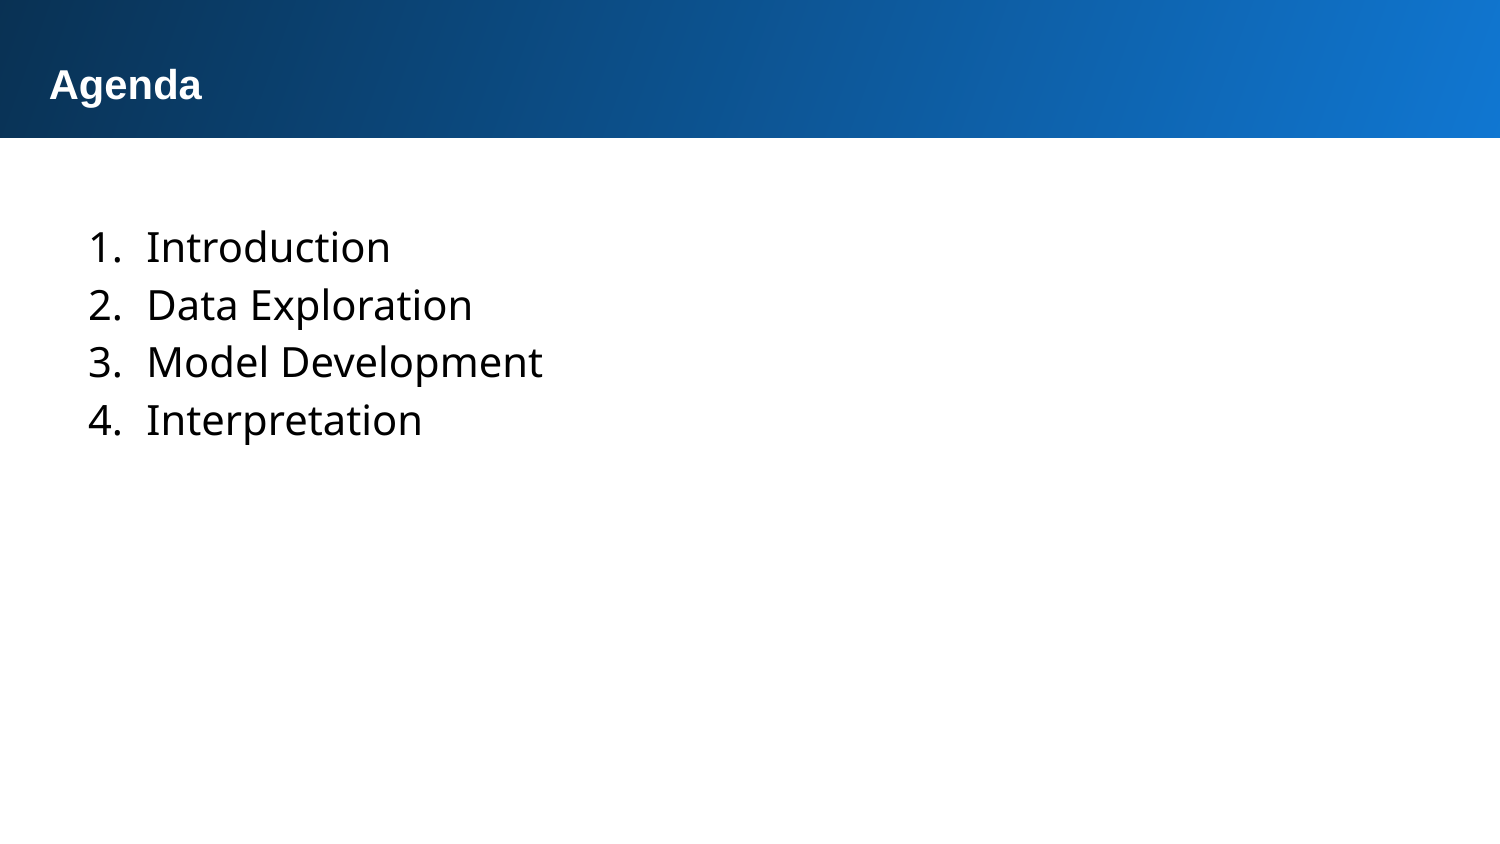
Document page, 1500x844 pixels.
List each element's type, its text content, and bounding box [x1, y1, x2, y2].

text_box Introduction Data Exploration Model Development Interpretation [56, 198, 952, 459]
text_box [0, 0, 1500, 138]
text_box Agenda [33, 43, 1439, 124]
